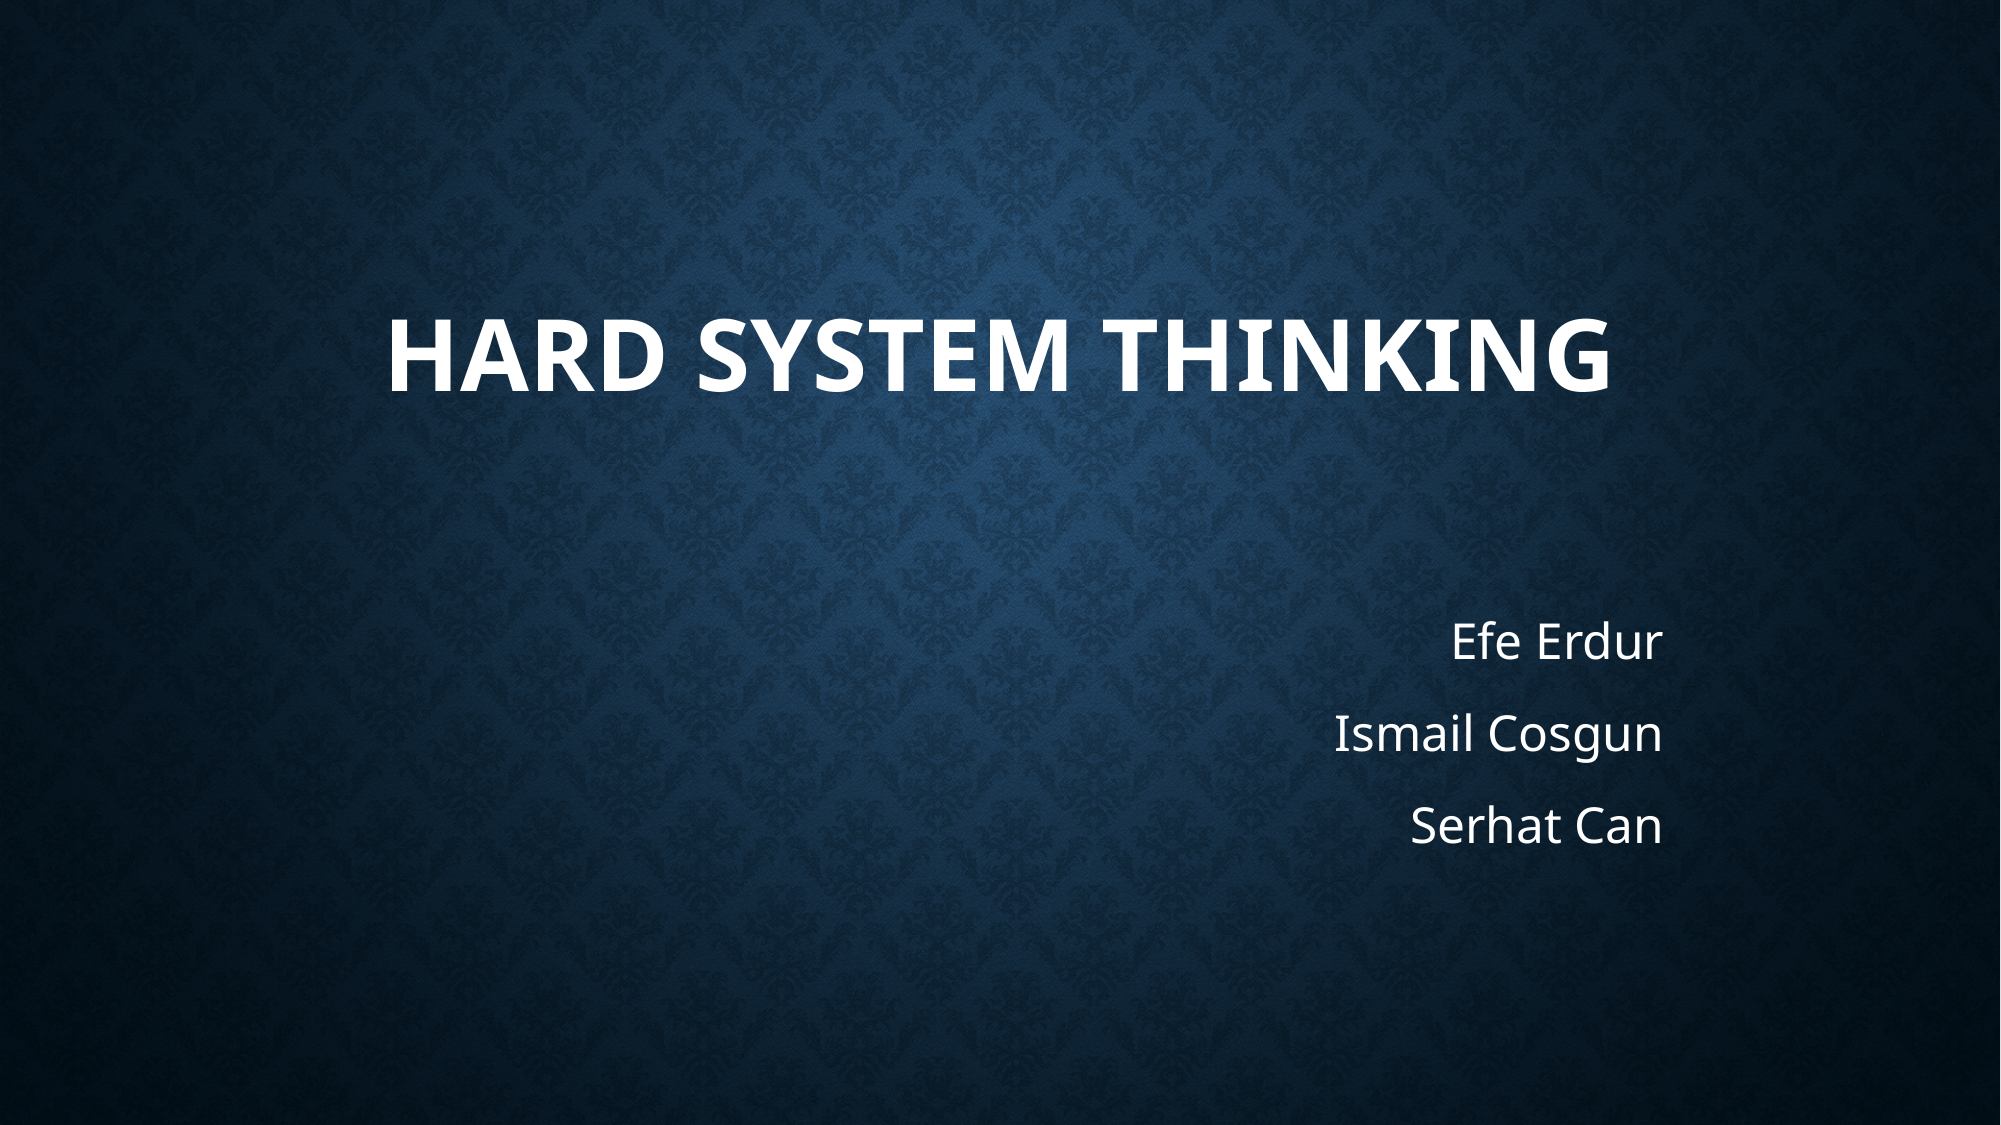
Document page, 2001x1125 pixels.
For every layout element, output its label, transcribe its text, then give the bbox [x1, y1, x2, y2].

title Hard System ThInkIng [261, 184, 1739, 421]
subtitle Efe Erdur Ismail Cosgun Serhat Can [261, 590, 1680, 863]
